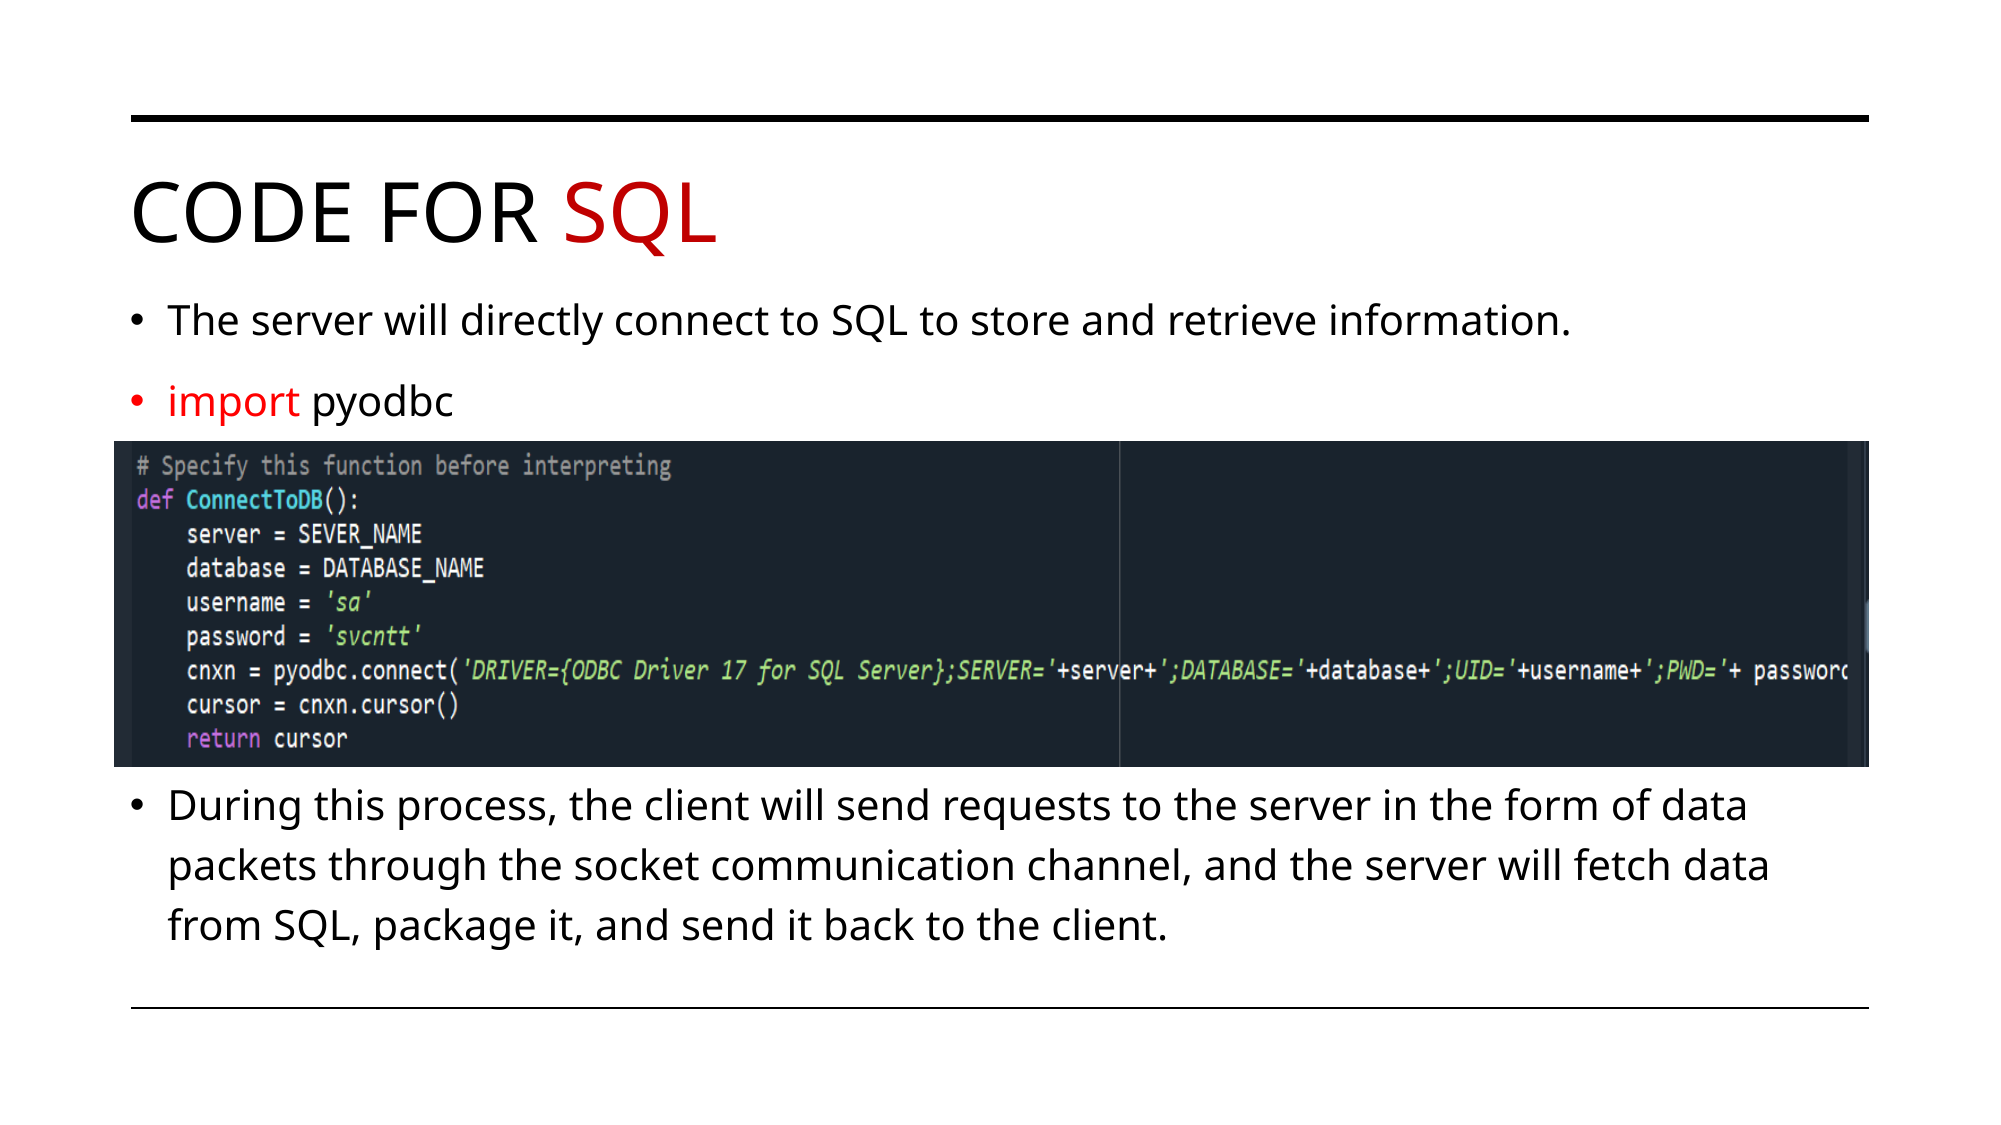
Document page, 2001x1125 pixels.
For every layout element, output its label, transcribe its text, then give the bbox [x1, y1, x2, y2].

list The server will directly connect to SQL to store and retrieve information. import pyodbc During this process, the client will send requests to the server in the form of data packets through the socket communication channel, and the server will fetch data from SQL, package it, and send it back to the client. [114, 276, 1869, 441]
title CODE FOR SQL [114, 151, 1869, 276]
list The server will directly connect to SQL to store and retrieve information. import pyodbc During this process, the client will send requests to the server in the form of data packets through the socket communication channel, and the server will fetch data from SQL, package it, and send it back to the client. [114, 767, 1869, 973]
picture [114, 441, 1869, 767]
